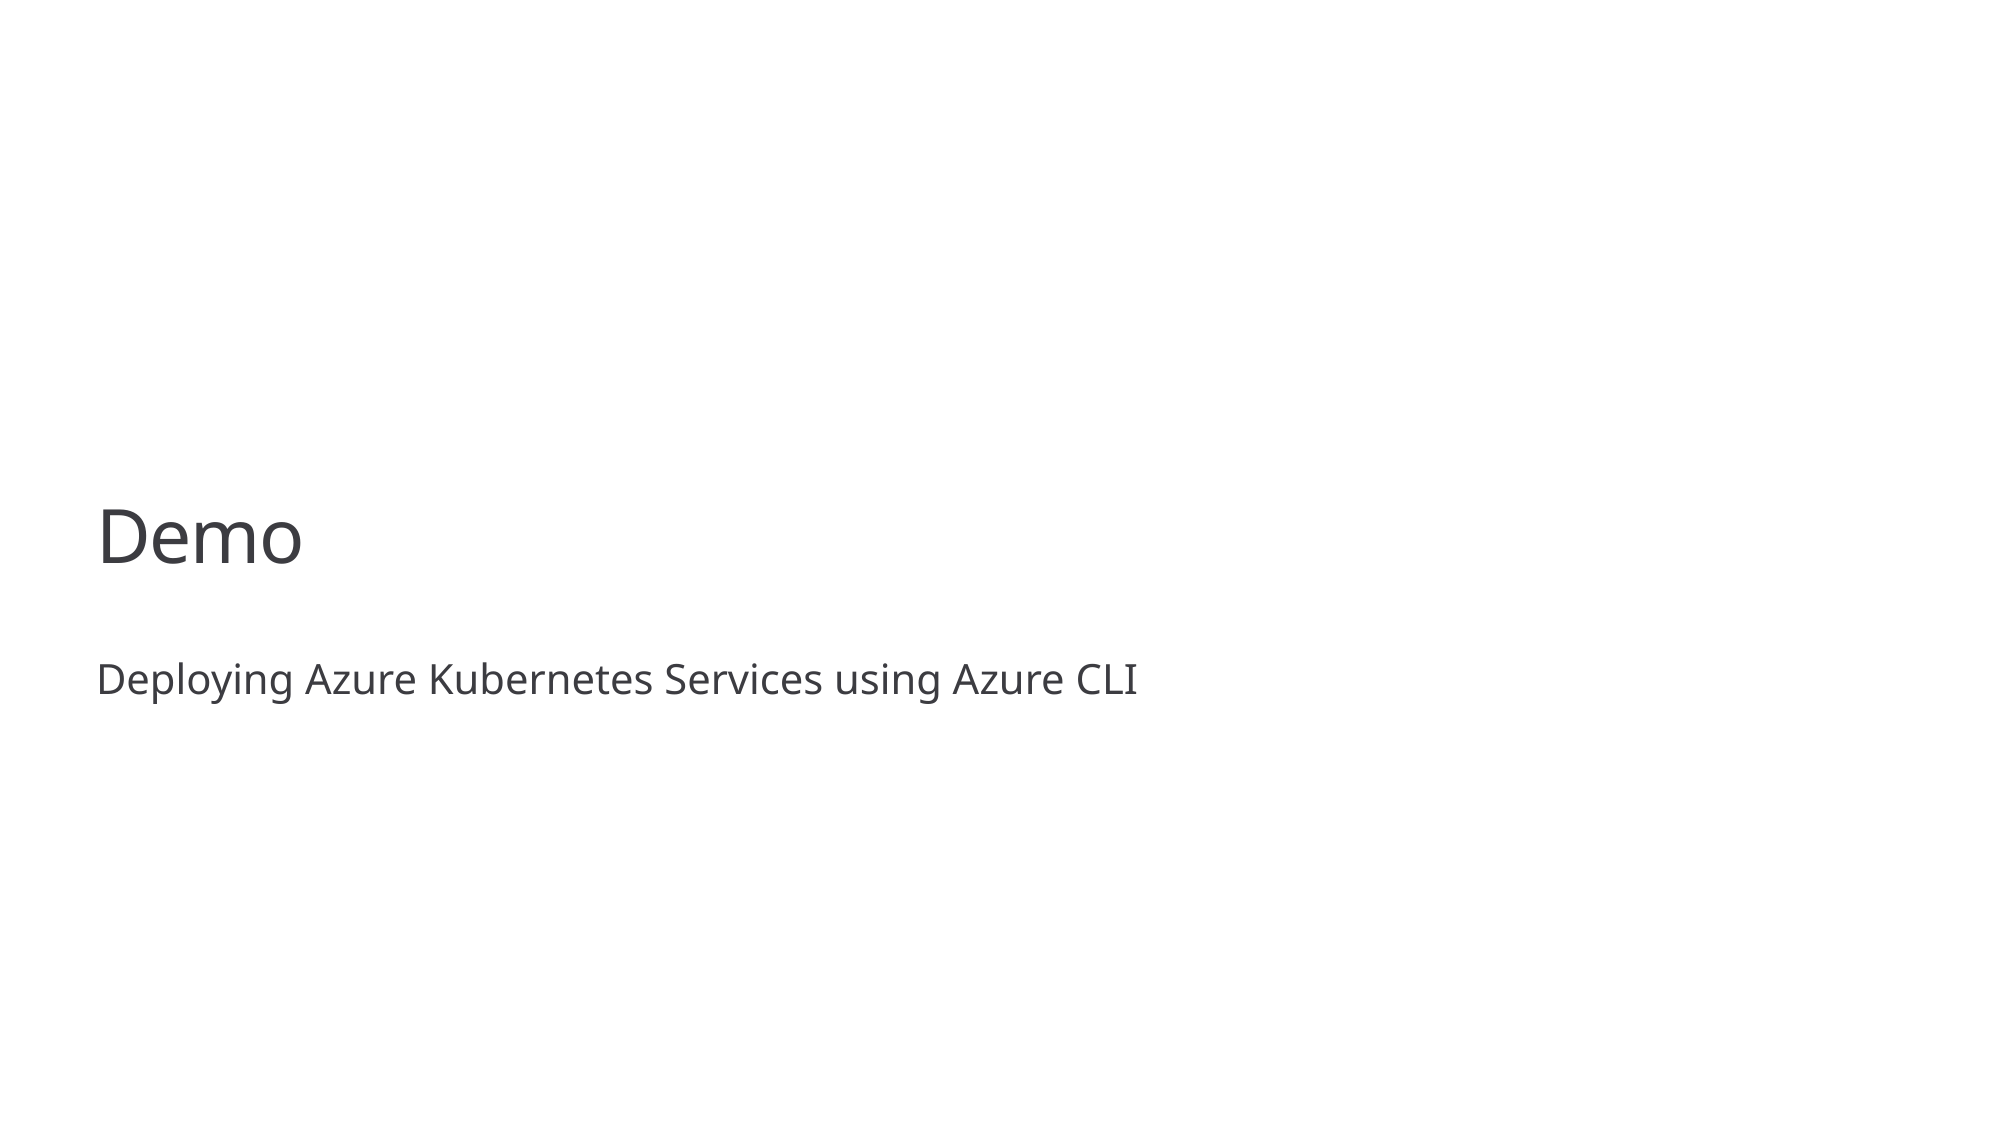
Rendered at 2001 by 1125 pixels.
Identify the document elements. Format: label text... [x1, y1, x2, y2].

list Deploying Azure Kubernetes Services using Azure CLI [96, 652, 1596, 703]
title Demo [96, 497, 1596, 580]
